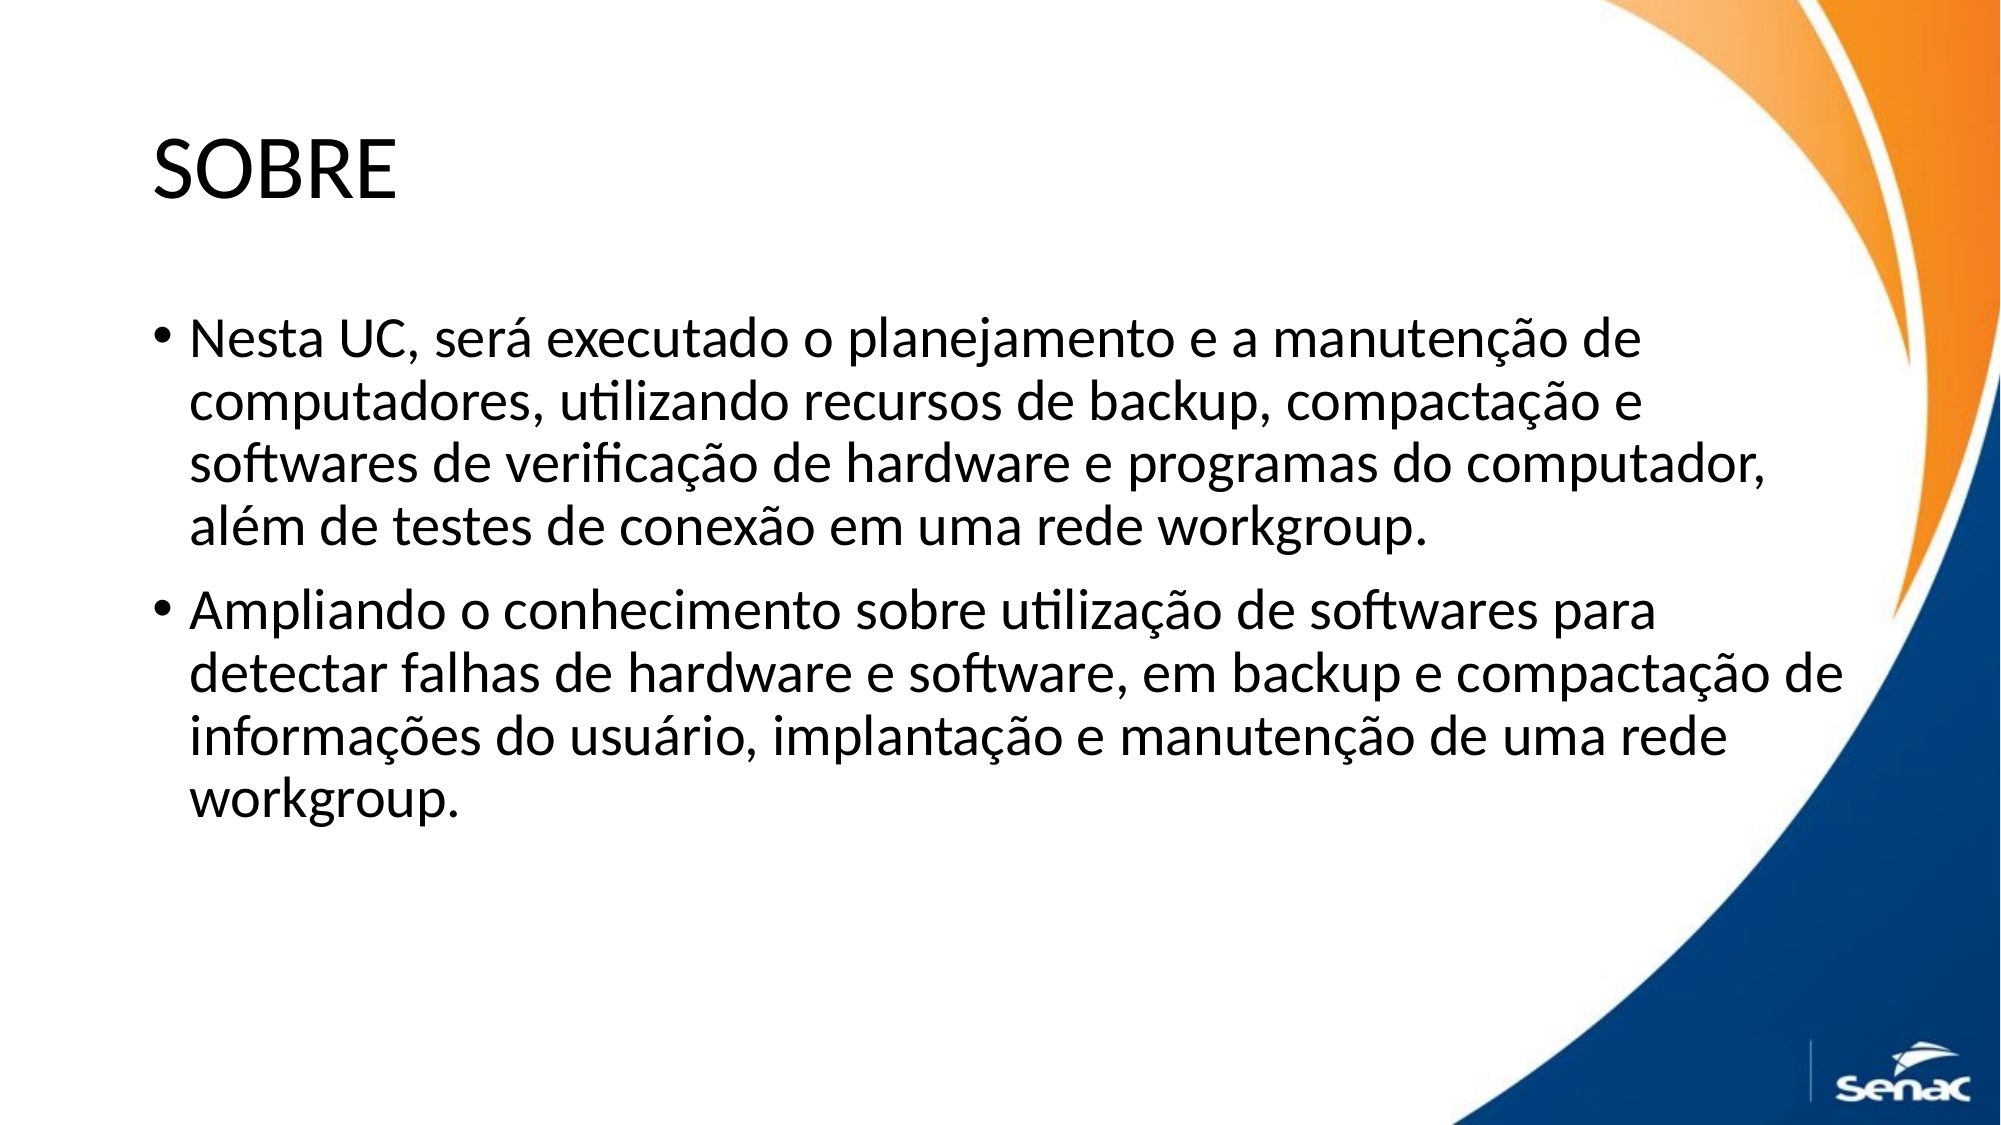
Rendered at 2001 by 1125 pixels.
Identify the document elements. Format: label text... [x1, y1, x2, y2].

picture [0, 0, 2001, 1125]
title SOBRE [137, 59, 1863, 278]
list Nesta UC, será executado o planejamento e a manutenção de computadores, utilizando recursos de backup, compactação e softwares de verificação de hardware e programas do computador, além de testes de conexão em uma rede workgroup. Ampliando o conhecimento sobre utilização de softwares para detectar falhas de hardware e software, em backup e compactação de informações do usuário, implantação e manutenção de uma rede workgroup. [137, 299, 1863, 1014]
